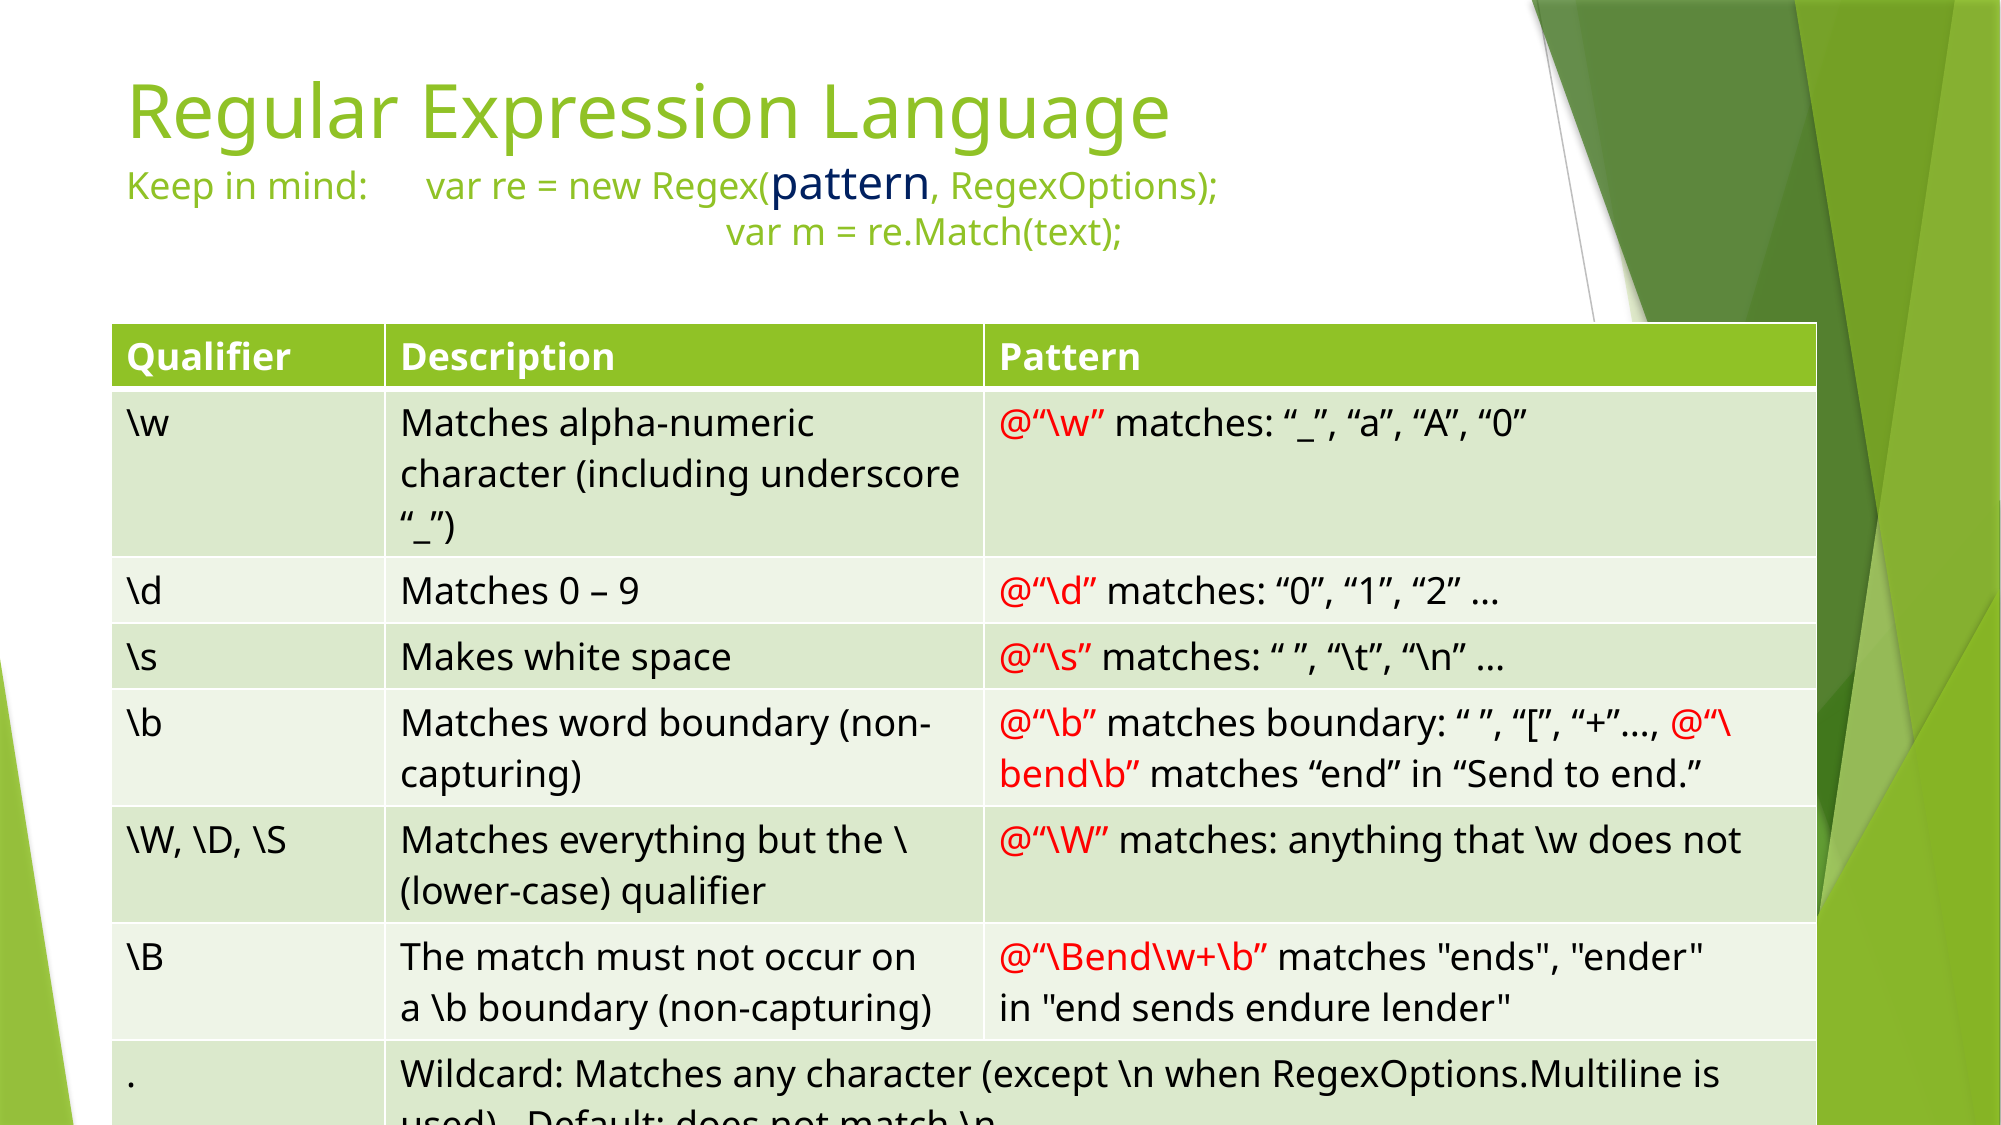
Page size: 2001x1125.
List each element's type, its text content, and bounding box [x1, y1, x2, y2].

table_cell The match must not occur on a \b boundary (non-capturing) [386, 924, 983, 1039]
table_cell Matches alpha-numeric character (including underscore “_”) [386, 392, 983, 556]
table_cell \W, \D, \S [112, 807, 384, 922]
table_cell @“\W” matches: anything that \w does not [985, 807, 1816, 922]
table_header Description [386, 324, 983, 386]
table_cell Matches 0 – 9 [386, 558, 983, 622]
table_cell \s [112, 624, 384, 688]
table_cell \d [112, 558, 384, 622]
table_cell Makes white space [386, 624, 983, 688]
table_cell @“\Bend\w+\b” matches "ends", "ender" in "end sends endure lender" [985, 924, 1816, 1039]
slide_number 13 [1409, 991, 1522, 1051]
table_cell @“\w” matches: “_”, “a”, “A”, “0” [985, 392, 1816, 556]
table_cell Matches word boundary (non-capturing) [386, 690, 983, 805]
table_cell @“\s” matches: “ ”, “\t”, “\n” … [985, 624, 1816, 688]
table_cell \w [112, 392, 384, 556]
table_cell Wildcard: Matches any character (except \n when RegexOptions.Multiline is used). Default: does not match \n [386, 1041, 1816, 1125]
table_cell . [112, 1041, 384, 1125]
table_cell @“\b” matches boundary: “ ”, “[”, “+”…, @“\bend\b” matches “end” in “Send to end.” [985, 690, 1816, 805]
table_cell \B [112, 924, 384, 1039]
table_header Pattern [985, 324, 1816, 386]
table_cell \b [112, 690, 384, 805]
title Regular Expression Language Keep in mind: var re = new Regex(pattern, RegexOptions); var m = re.Match(text); [111, 55, 1522, 263]
table_cell @“\d” matches: “0”, “1”, “2” … [985, 558, 1816, 622]
table_header Qualifier [112, 324, 384, 386]
table_cell Matches everything but the \(lower-case) qualifier [386, 807, 983, 922]
